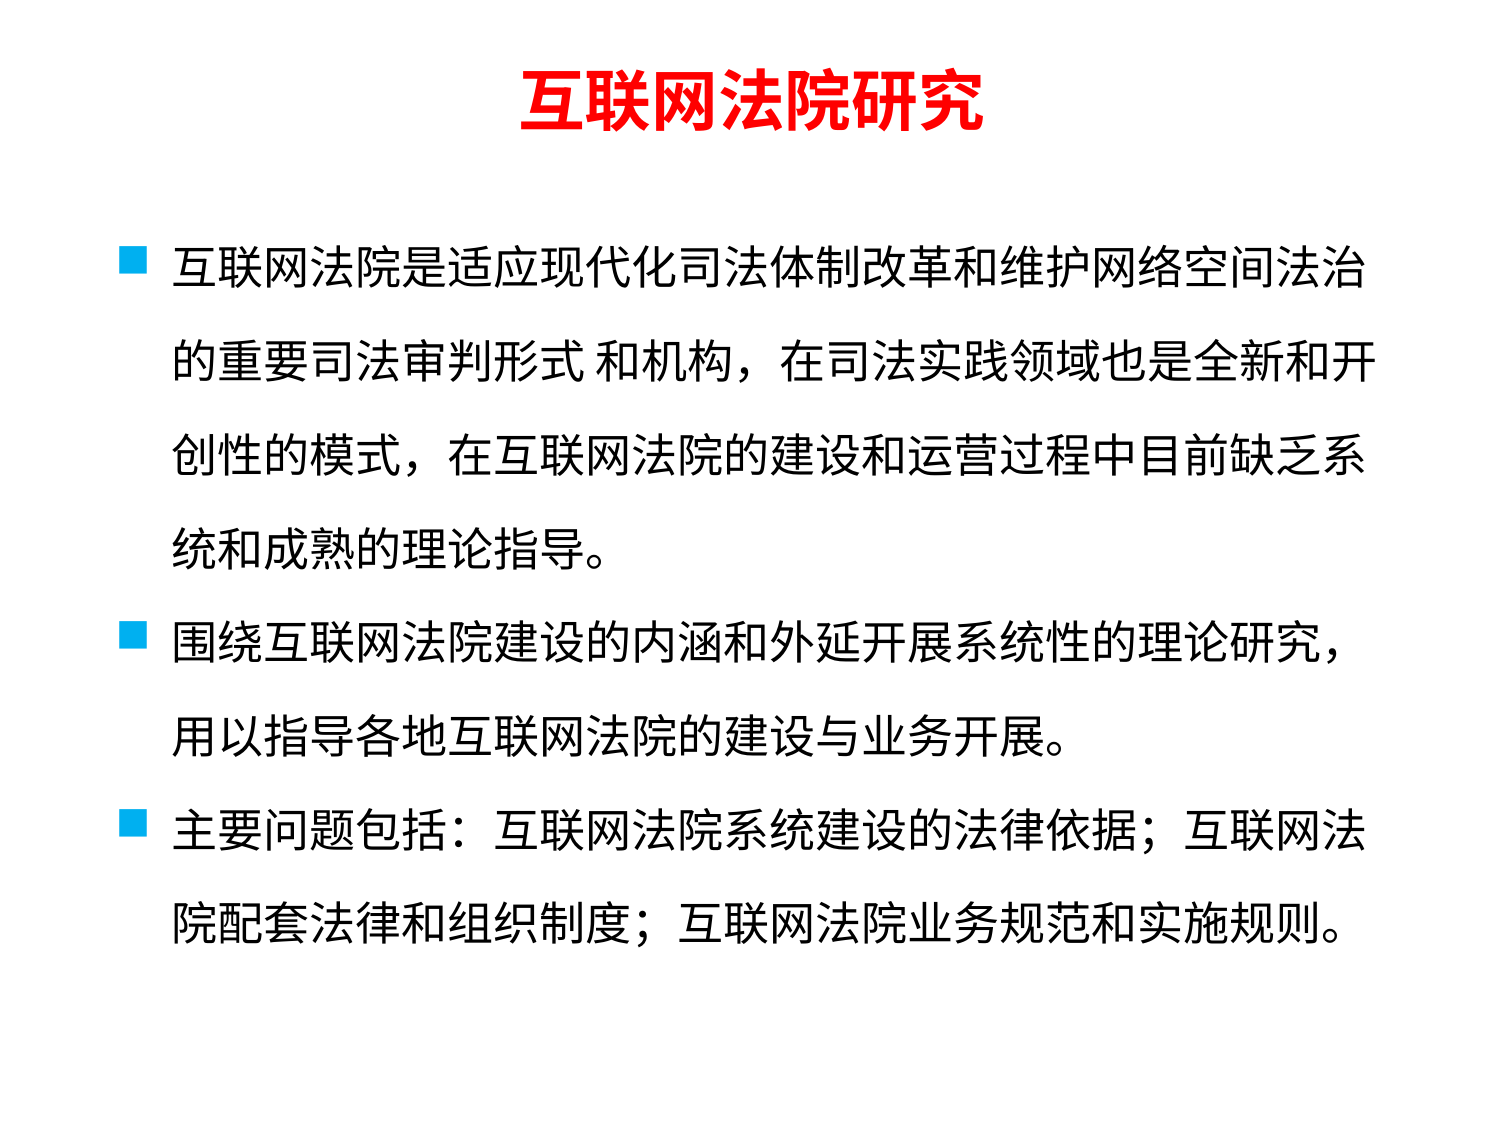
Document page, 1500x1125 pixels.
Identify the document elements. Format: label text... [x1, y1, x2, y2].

list 互联网法院是适应现代化司法体制改革和维护网络空间法治的重要司法审判形式 和机构，在司法实践领域也是全新和开创性的模式，在互联网法院的建设和运营过程中目前缺乏系统和成熟的理论指导。 围绕互联网法院建设的内涵和外延开展系统性的理论研究，用以指导各地互联网法院的建设与业务开展。 主要问题包括：互联网法院系统建设的法律依据；互联网法院配套法律和组织制度；互联网法院业务规范和实施规则。 [100, 157, 1400, 976]
text_box 互联网法院研究 [76, 0, 1427, 157]
